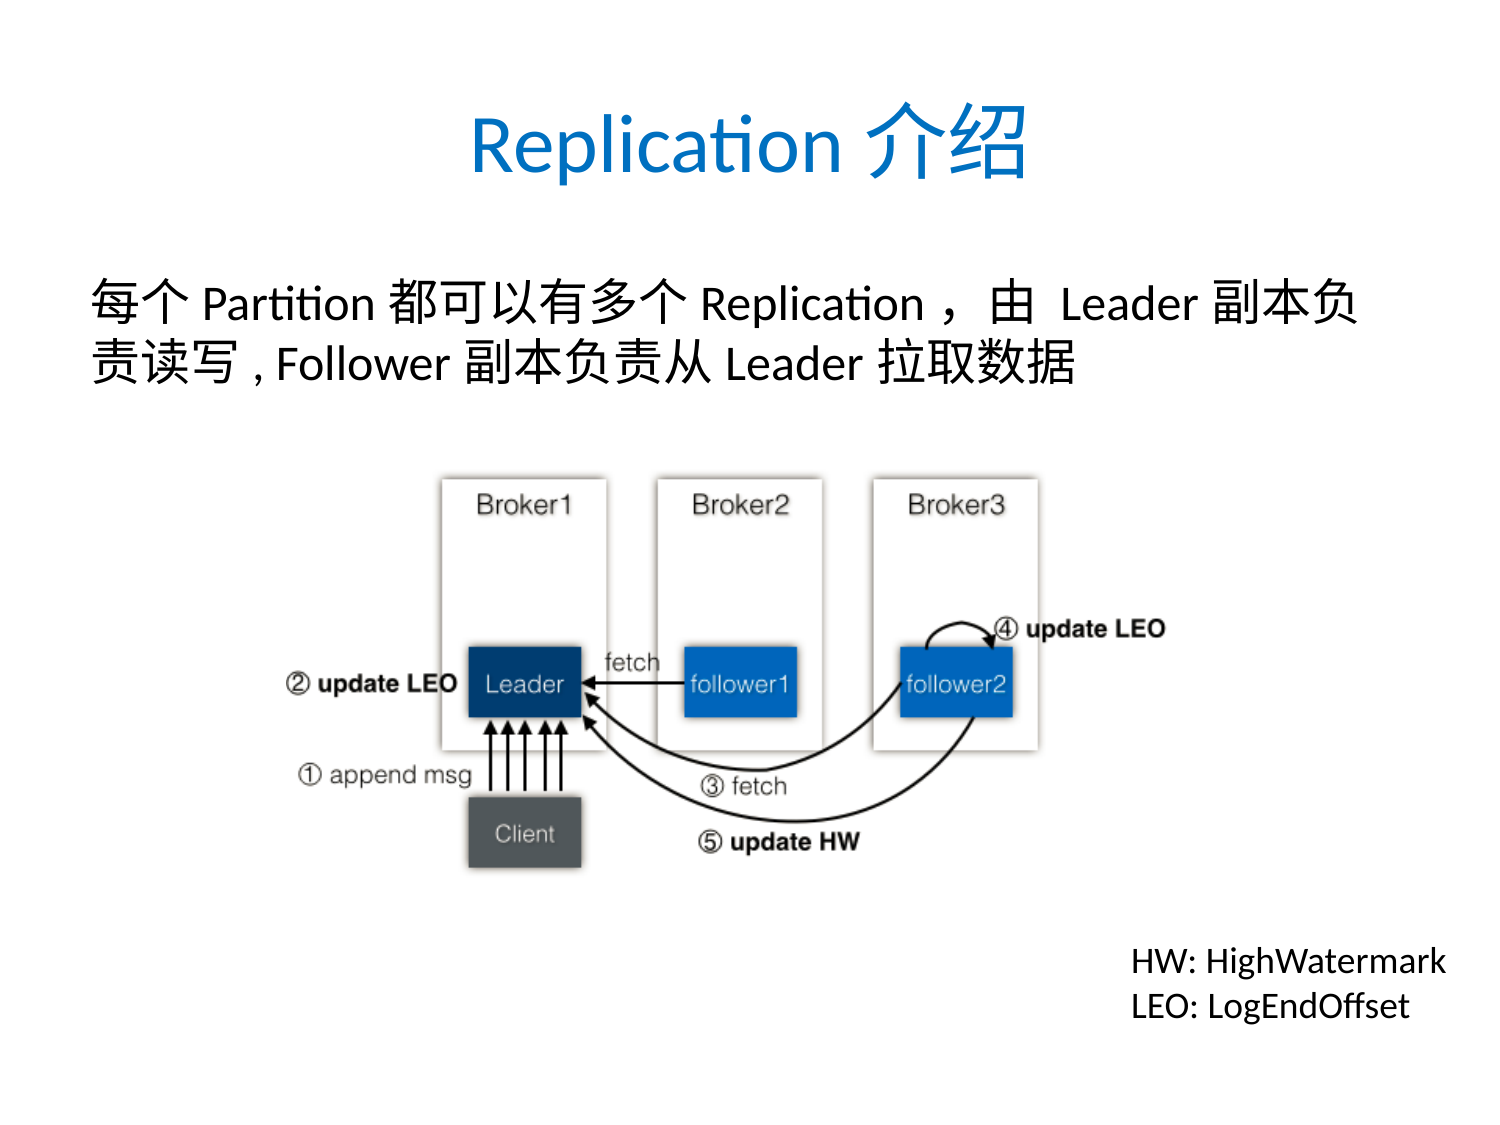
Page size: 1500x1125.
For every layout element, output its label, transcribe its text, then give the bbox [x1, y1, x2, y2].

picture [286, 467, 1171, 962]
text_box HW: HighWatermark LEO: LogEndOffset [1116, 928, 1471, 1034]
list 每个Partition都可以有多个Replication，由 Leader副本负责读写, Follower副本负责从Leader拉取数据 [75, 262, 1425, 468]
title Replication介绍 [75, 45, 1425, 233]
